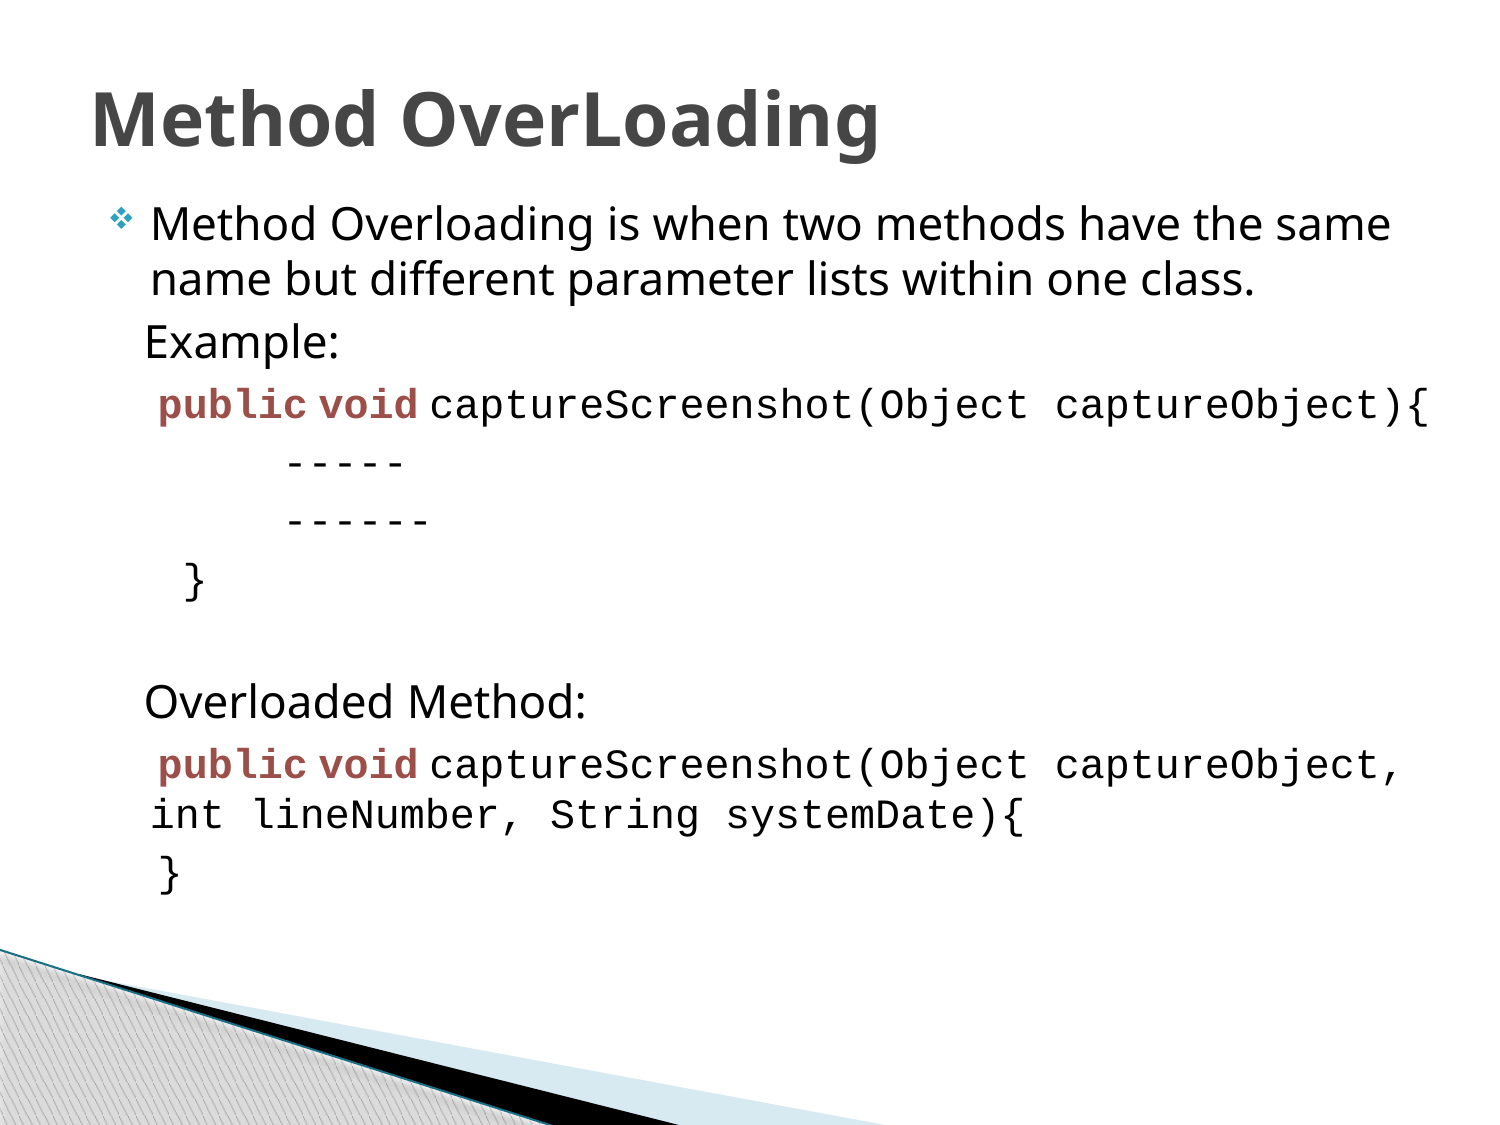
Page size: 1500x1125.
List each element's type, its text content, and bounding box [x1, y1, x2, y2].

list Method Overloading is when two methods have the same name but different parameter lists within one class. Example: public void captureScreenshot(Object captureObject){ ----- ------ } Overloaded Method: public void captureScreenshot(Object captureObject, int lineNumber, String systemDate){ } [75, 187, 1463, 986]
title Method OverLoading [75, 45, 1425, 188]
